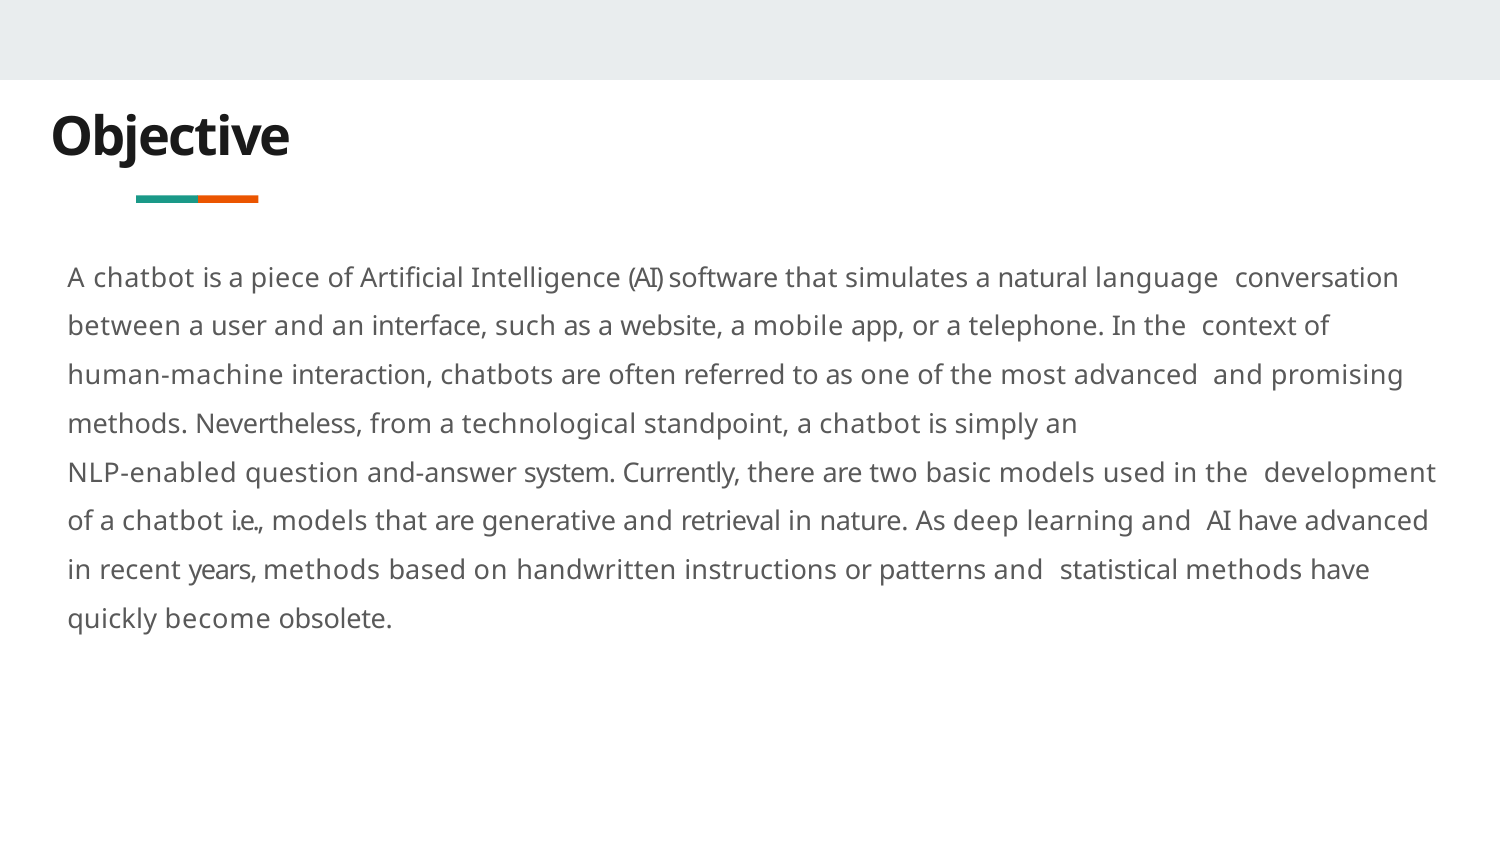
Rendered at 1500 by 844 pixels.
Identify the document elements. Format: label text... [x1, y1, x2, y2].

title Objective [48, 99, 325, 243]
text_box A chatbot is a piece of Artiﬁcial Intelligence (AI) software that simulates a natural language conversation between a user and an interface, such as a website, a mobile app, or a telephone. In the context of human-machine interaction, chatbots are often referred to as one of the most advanced and promising methods. Nevertheless, from a technological standpoint, a chatbot is simply an NLP-enabled question and-answer system. Currently, there are two basic models used in the development of a chatbot i.e., models that are generative and retrieval in nature. As deep learning and AI have advanced in recent years, methods based on handwritten instructions or patterns and statistical methods have quickly become obsolete. [65, 241, 1449, 634]
